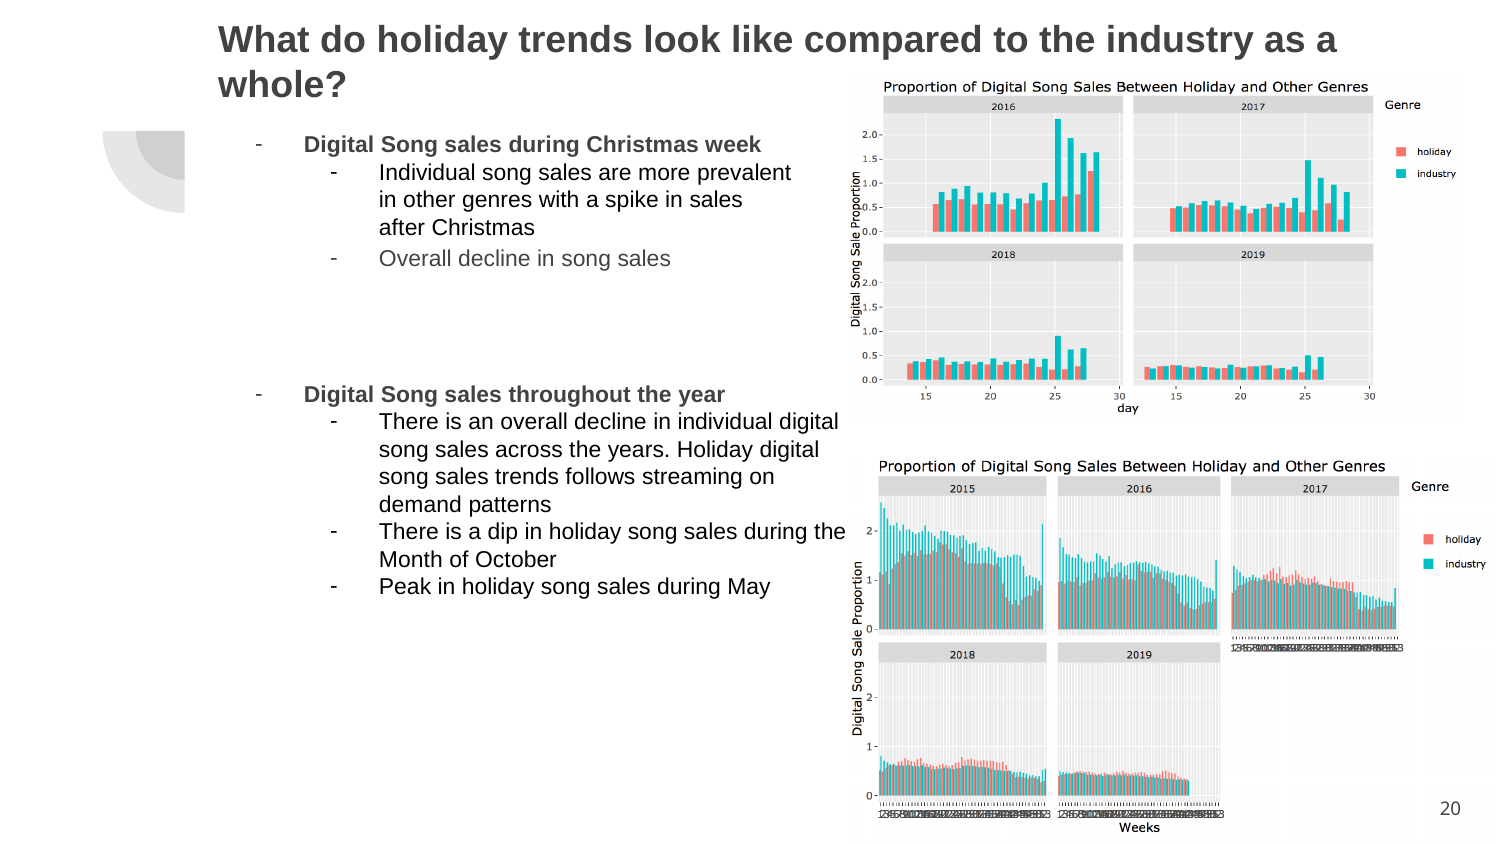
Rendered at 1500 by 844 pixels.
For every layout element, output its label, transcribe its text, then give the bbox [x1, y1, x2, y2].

picture [846, 70, 1462, 423]
picture [847, 453, 1492, 844]
list Digital Song sales during Christmas week Individual song sales are more prevalent in other genres with a spike in sales after Christmas Overall decline in song sales Digital Song sales throughout the year There is an overall decline in individual digital song sales across the years. Holiday digital song sales trends follows streaming on demand patterns There is a dip in holiday song sales during the Month of October Peak in holiday song sales during May [213, 111, 1368, 744]
title What do holiday trends look like compared to the industry as a whole? [203, 0, 1357, 88]
